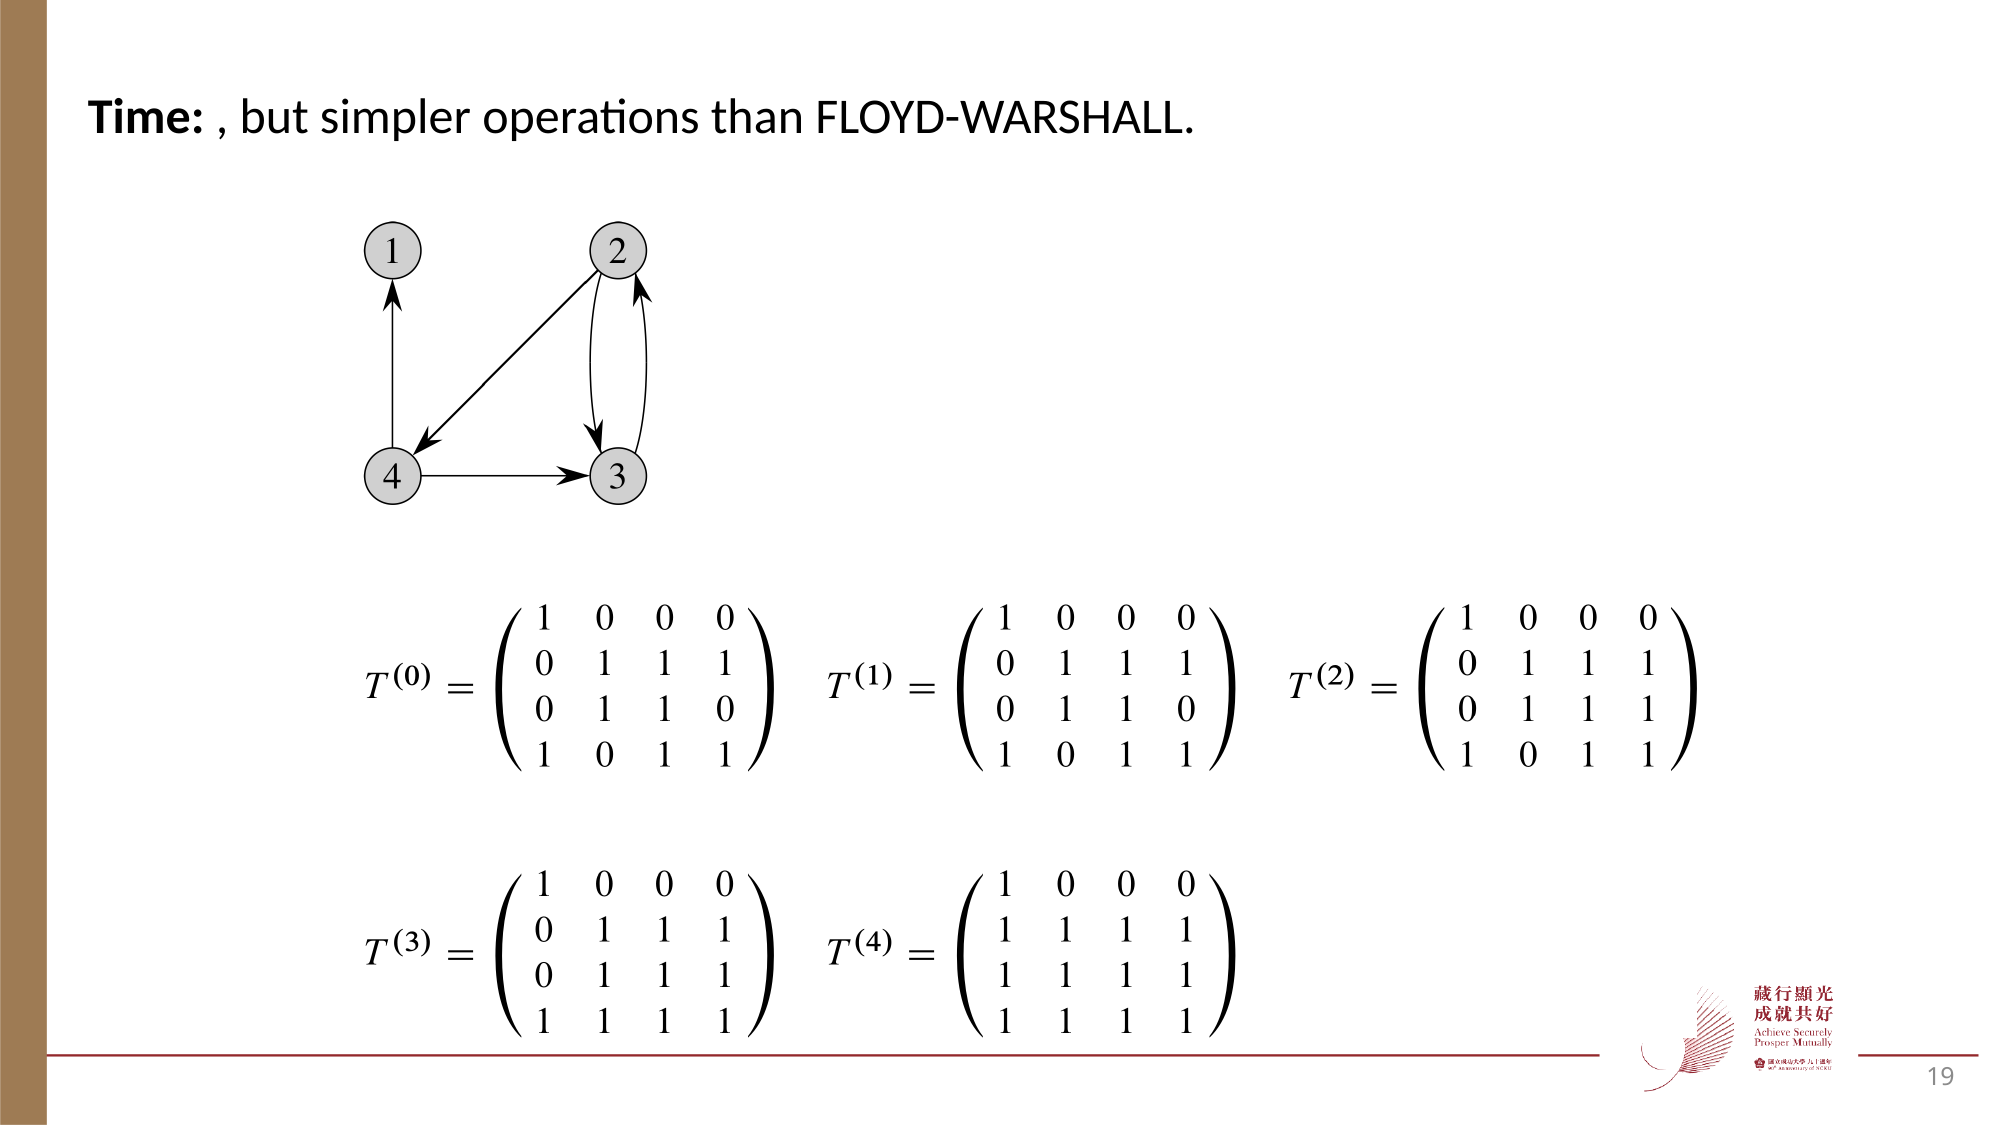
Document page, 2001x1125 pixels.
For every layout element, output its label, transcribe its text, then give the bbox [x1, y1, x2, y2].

picture [0, 0, 2000, 1125]
slide_number 19 [1880, 1047, 1970, 1108]
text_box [363, 221, 1697, 1038]
